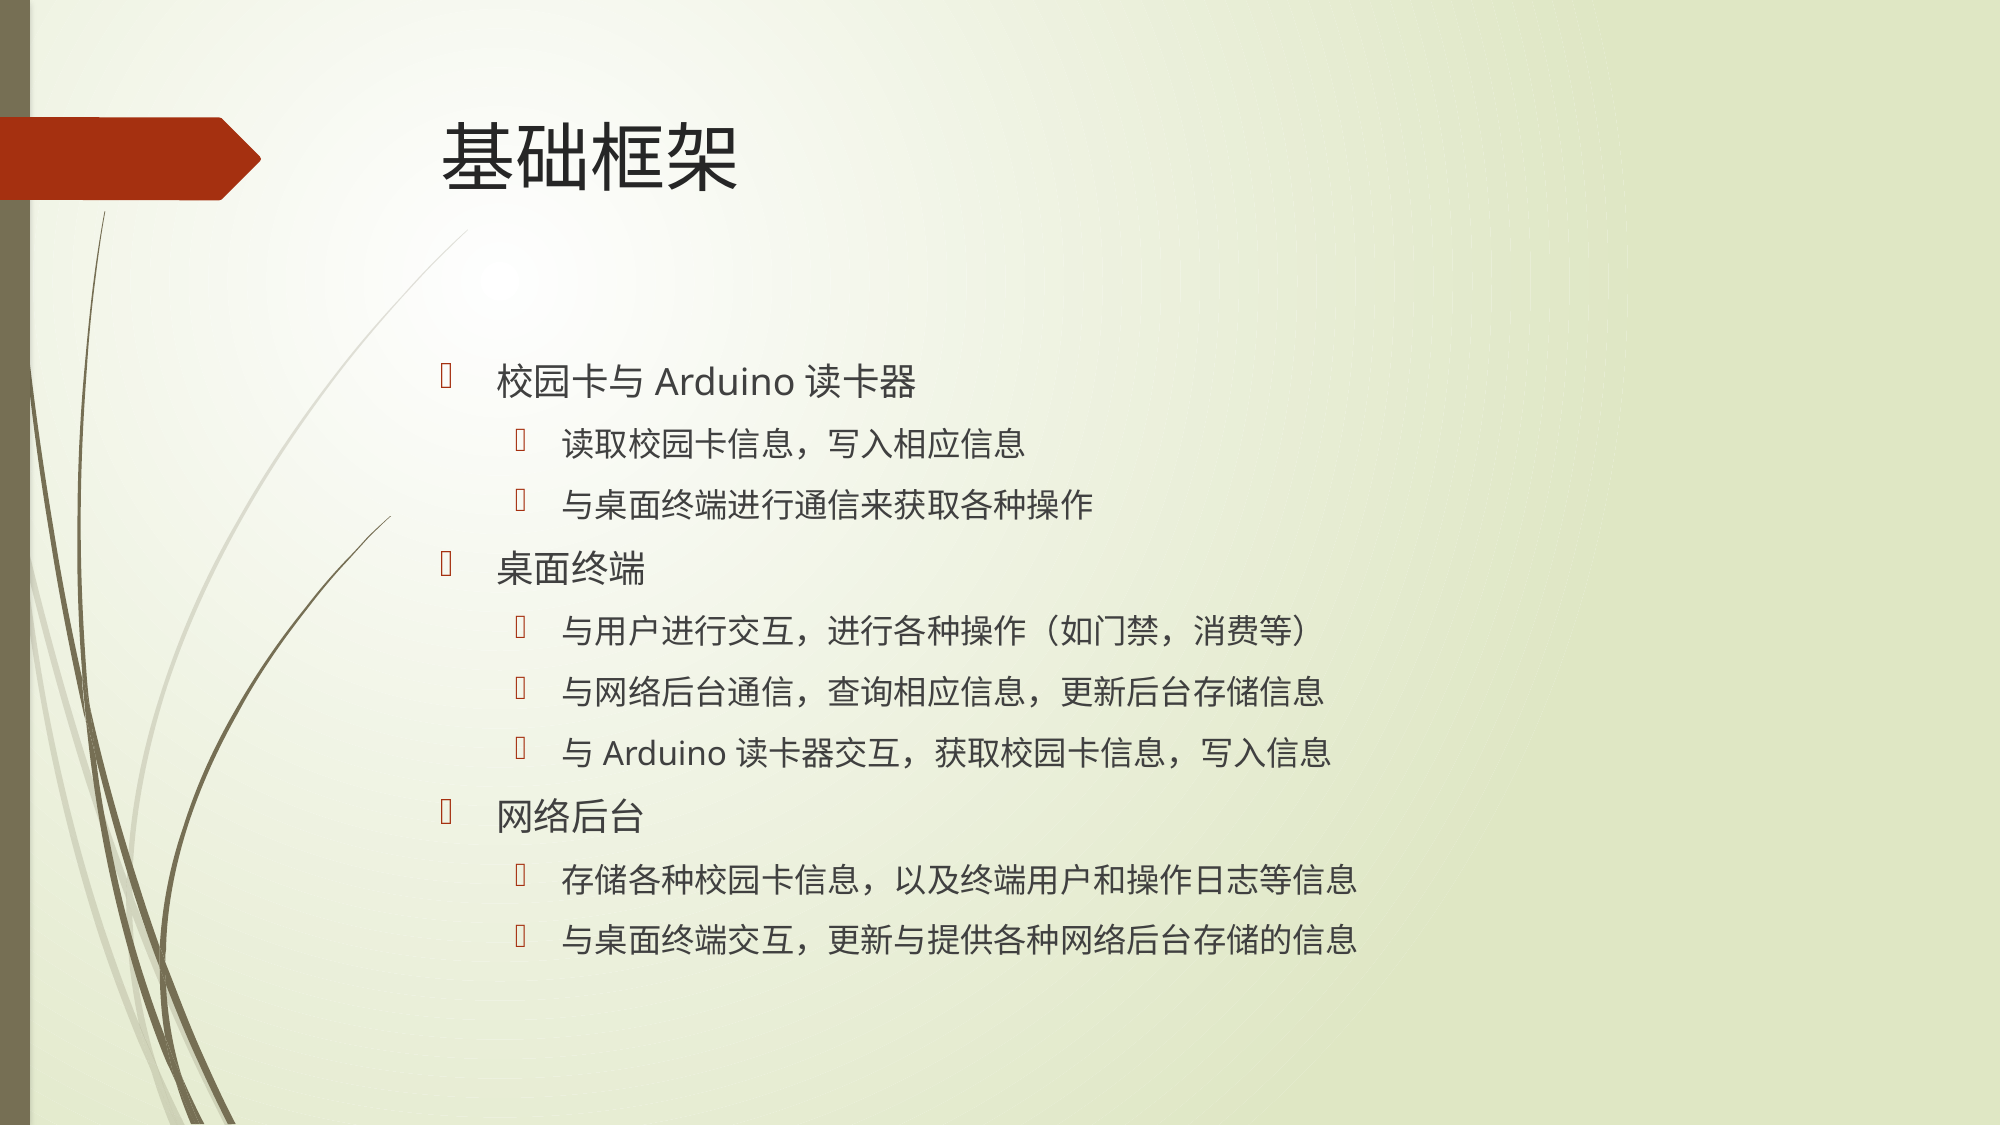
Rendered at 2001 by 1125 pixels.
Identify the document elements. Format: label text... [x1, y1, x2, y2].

title 基础框架 [425, 102, 1888, 313]
list 校园卡与Arduino读卡器 读取校园卡信息，写入相应信息 与桌面终端进行通信来获取各种操作 桌面终端 与用户进行交互，进行各种操作（如门禁，消费等） 与网络后台通信，查询相应信息，更新后台存储信息 与Arduino读卡器交互，获取校园卡信息，写入信息 网络后台 存储各种校园卡信息，以及终端用户和操作日志等信息 与桌面终端交互，更新与提供各种网络后台存储的信息 [424, 350, 1888, 970]
